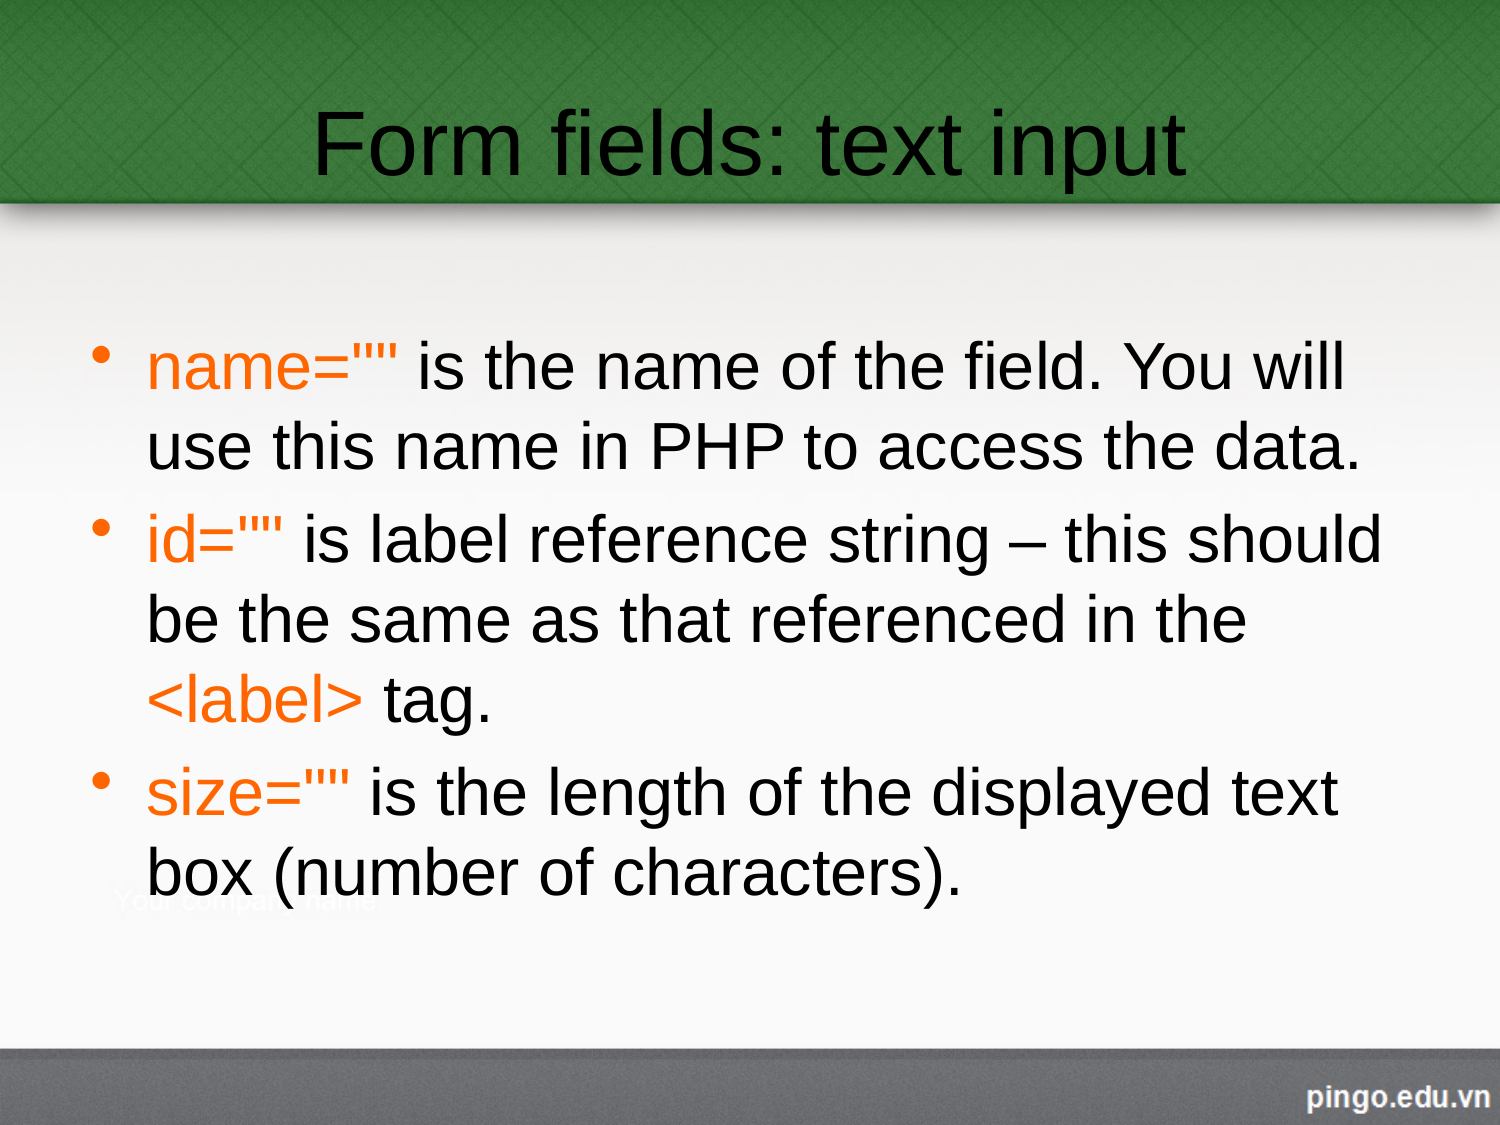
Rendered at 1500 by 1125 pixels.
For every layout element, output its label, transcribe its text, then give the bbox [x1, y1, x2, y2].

picture [0, 0, 1500, 1125]
title Form fields: text input [74, 44, 1426, 233]
list name="" is the name of the field. You will use this name in PHP to access the data. id="" is label reference string – this should be the same as that referenced in the <label> tag. size="" is the length of the displayed text box (number of characters). [74, 314, 1426, 1058]
